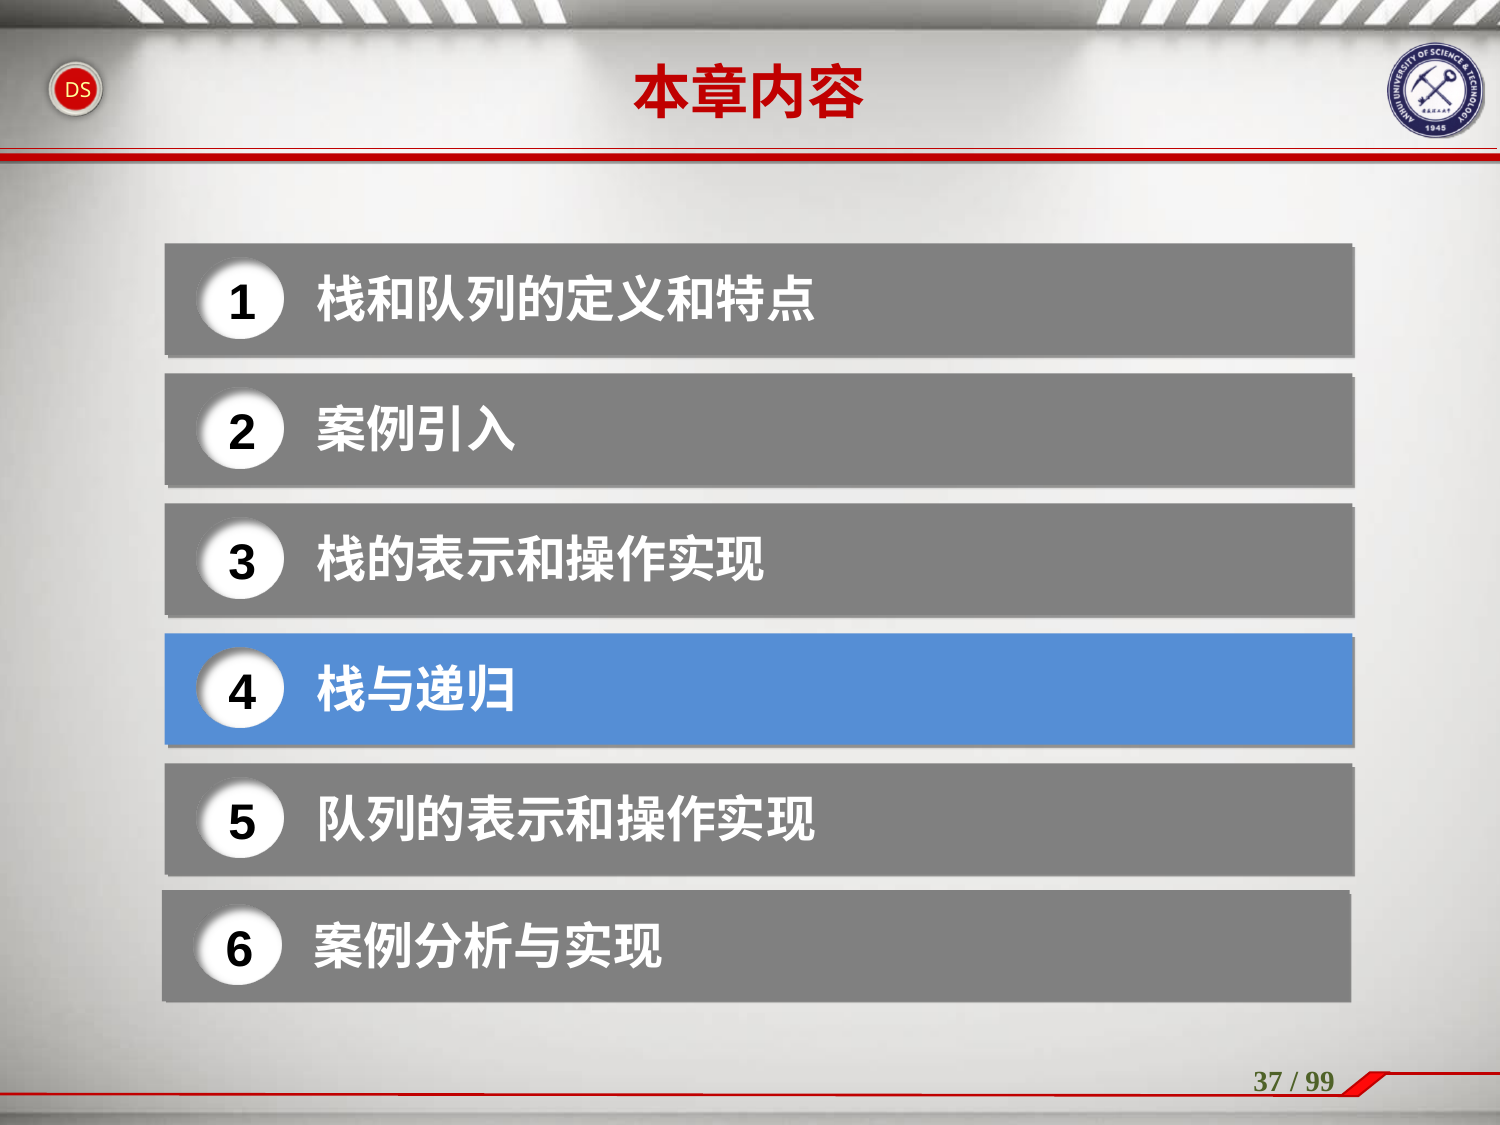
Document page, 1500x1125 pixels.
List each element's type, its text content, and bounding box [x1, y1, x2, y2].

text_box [164, 633, 1353, 745]
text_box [161, 889, 1350, 1002]
picture [0, 1075, 1500, 1125]
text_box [164, 243, 1353, 356]
picture [0, 0, 1500, 153]
title 本章内容 [122, 42, 1376, 137]
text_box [164, 503, 1353, 616]
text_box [164, 373, 1353, 486]
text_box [164, 763, 1353, 875]
picture [0, 161, 1500, 1094]
